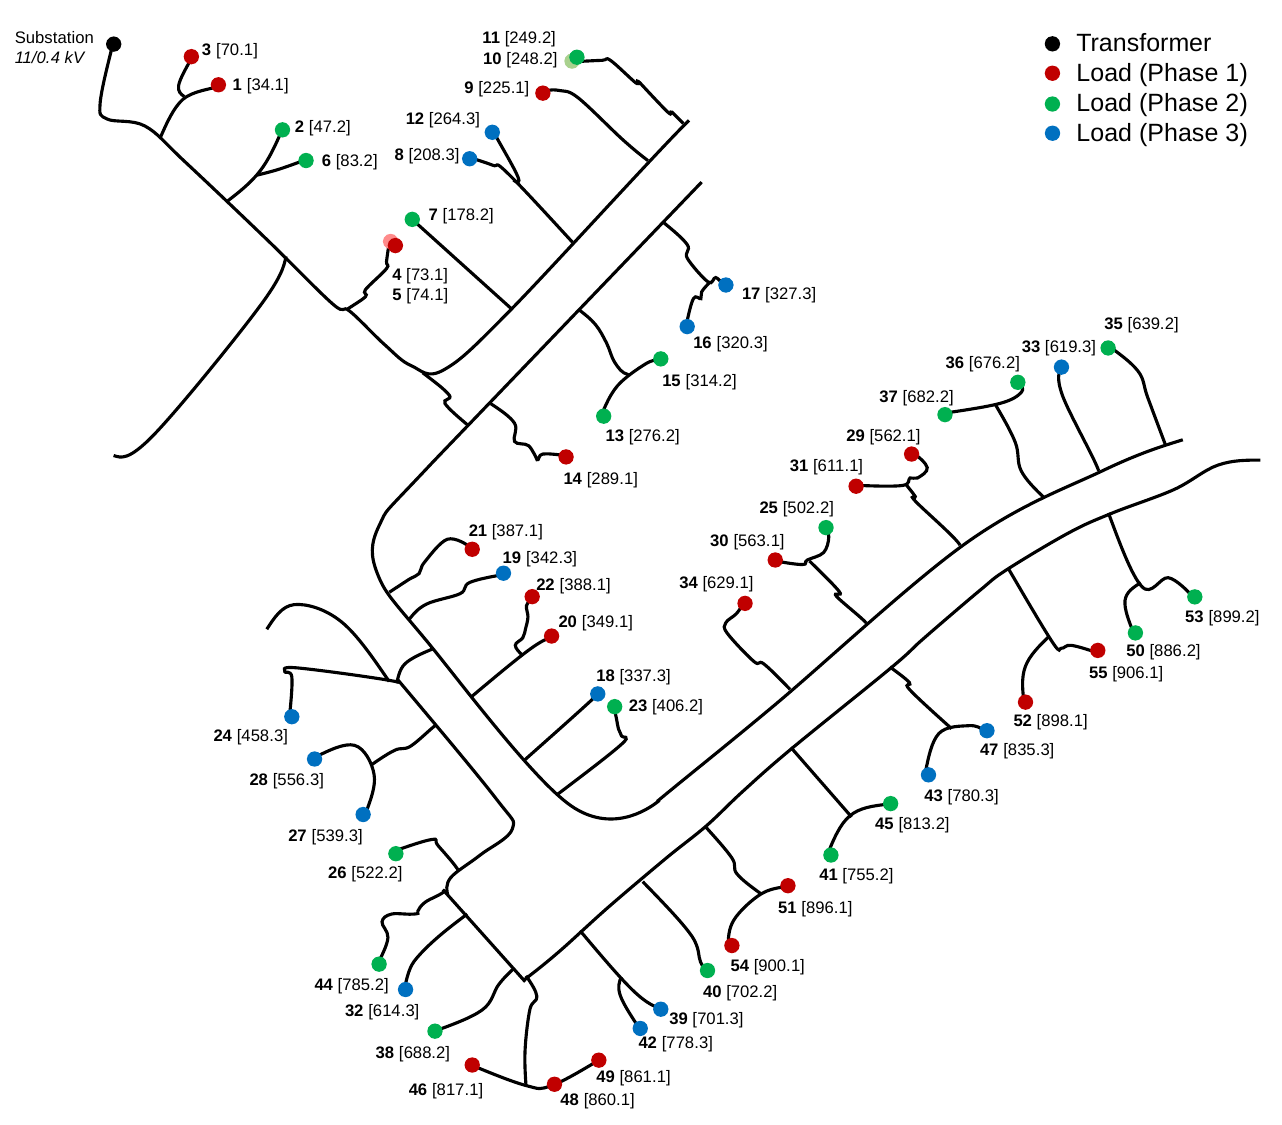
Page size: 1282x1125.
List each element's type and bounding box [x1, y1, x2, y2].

text_box [0, 19, 1282, 1118]
